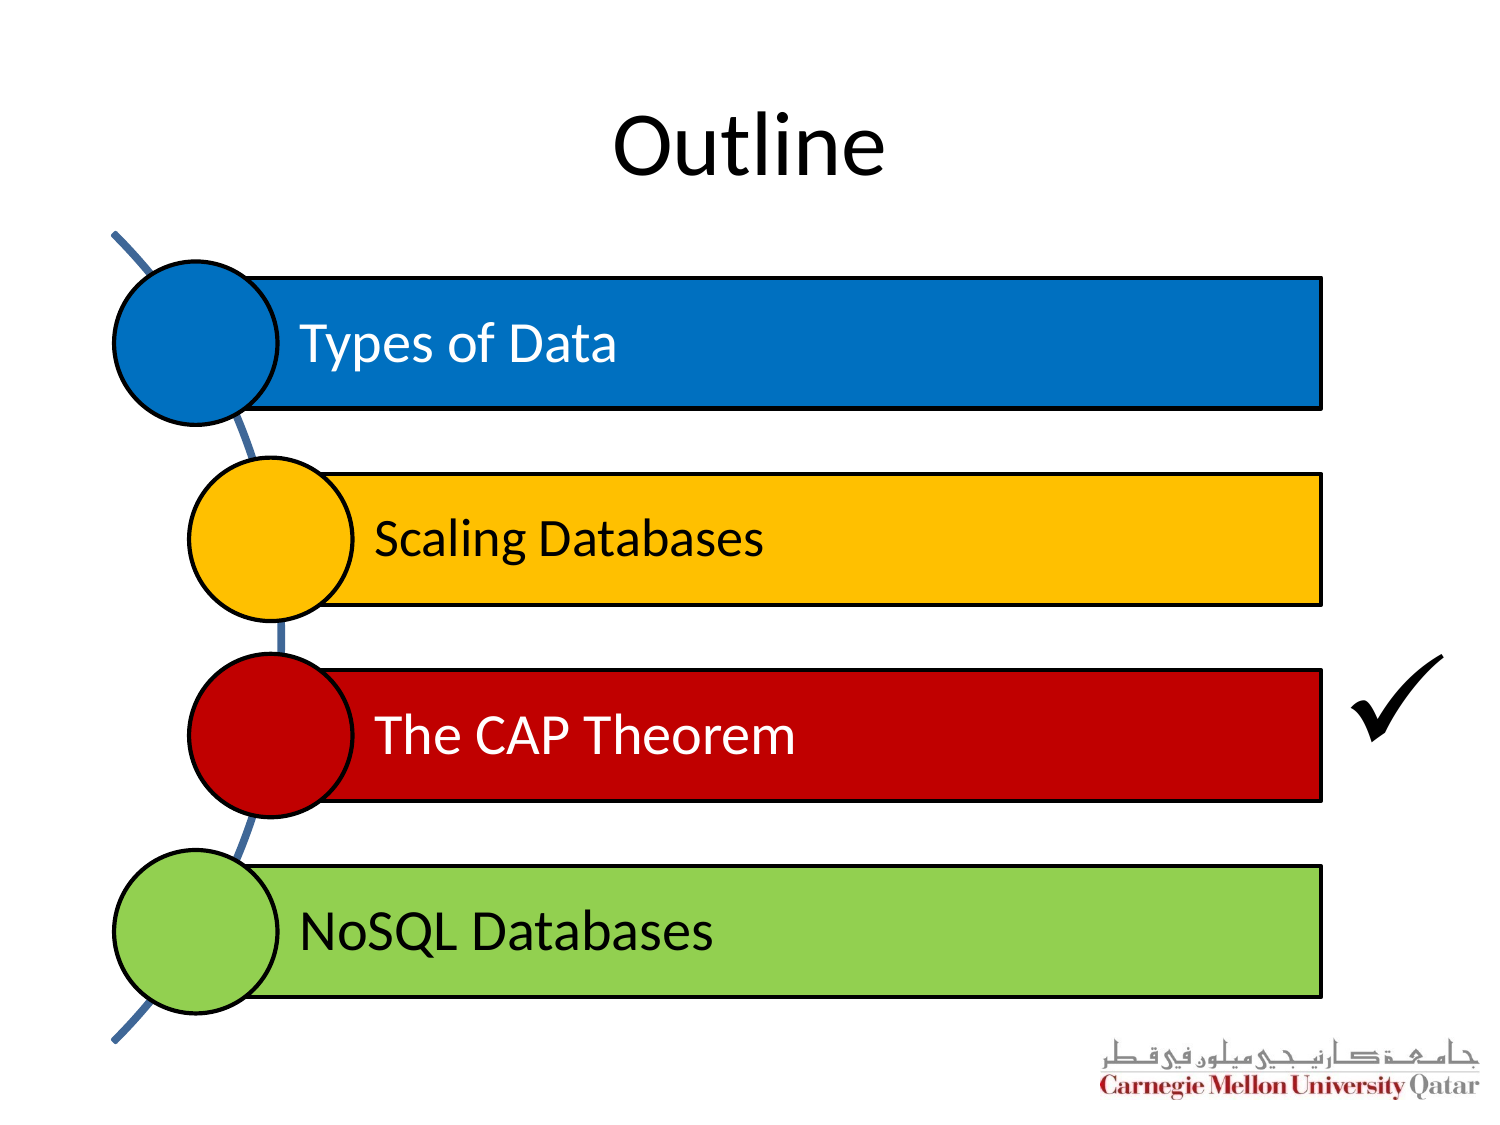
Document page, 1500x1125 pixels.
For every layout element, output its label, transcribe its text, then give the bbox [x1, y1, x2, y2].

text_box [1338, 637, 1500, 818]
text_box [99, 212, 1334, 1063]
picture [1099, 1037, 1480, 1101]
title Outline [75, 45, 1425, 233]
